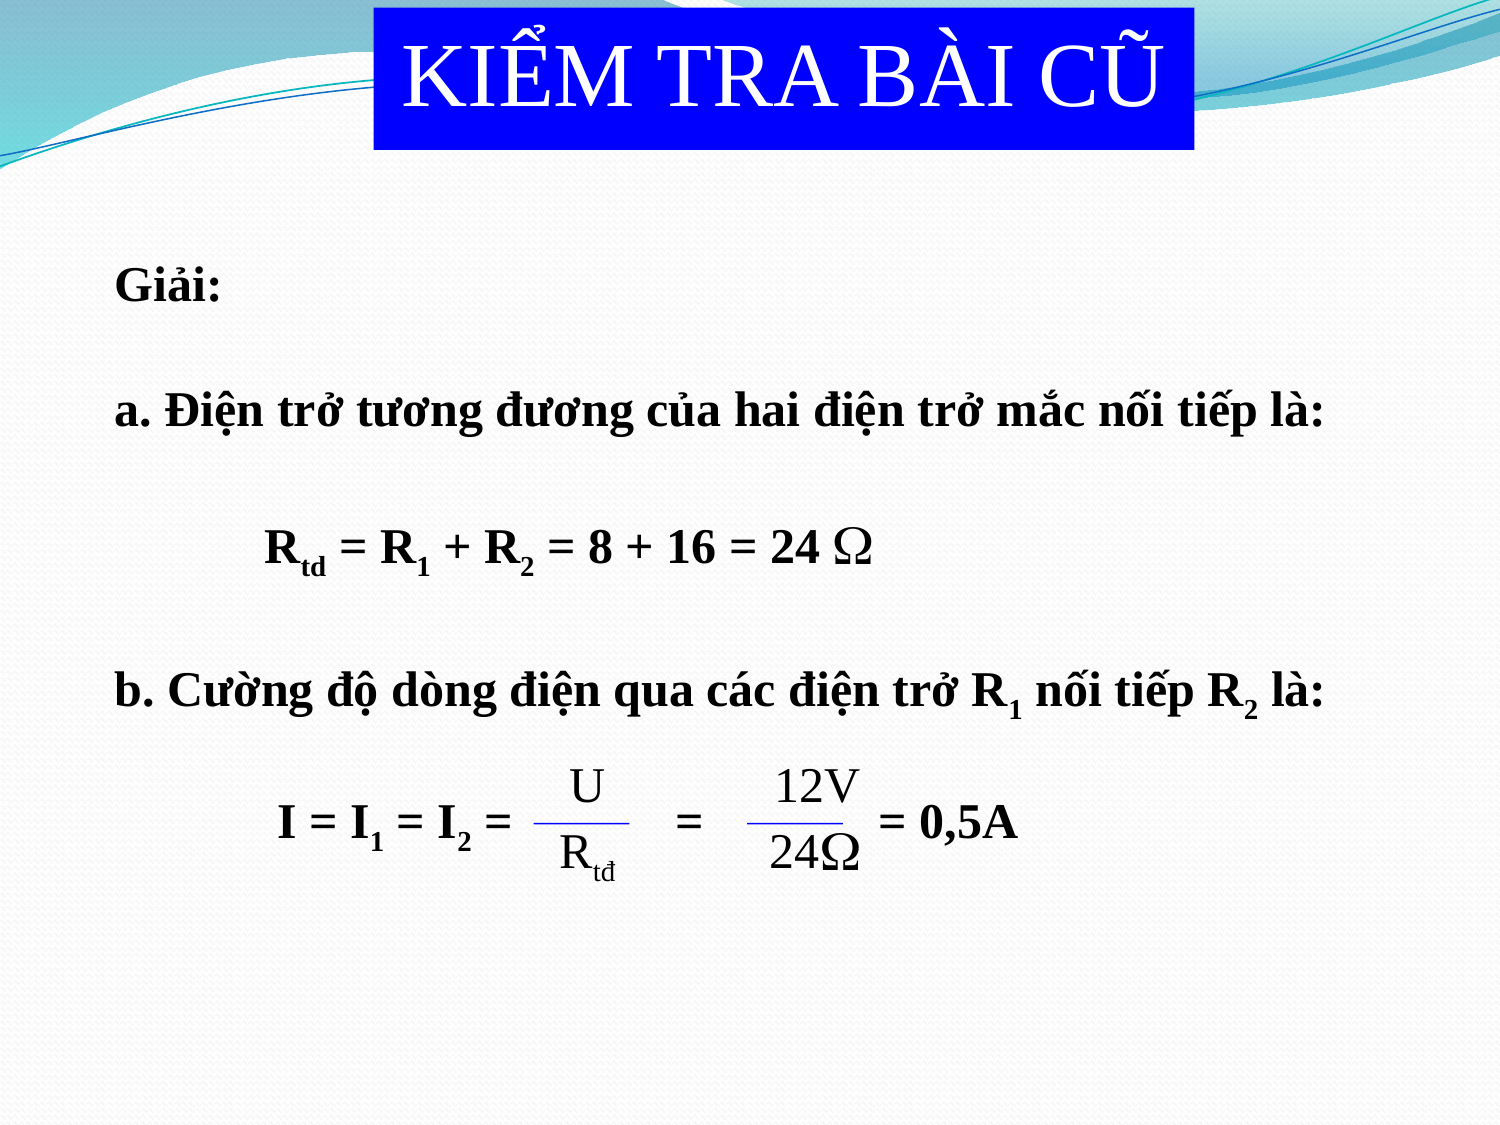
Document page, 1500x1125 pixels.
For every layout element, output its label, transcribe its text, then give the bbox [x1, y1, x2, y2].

text_box a. Điện trở tương đương của hai điện trở mắc nối tiếp là: [99, 368, 1350, 444]
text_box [262, 745, 1126, 888]
text_box b. Cường độ dòng điện qua các điện trở R1 nối tiếp R2 là: [99, 649, 1363, 733]
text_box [249, 506, 926, 583]
text_box Giải: [99, 243, 288, 319]
text_box KIỂM TRA BÀI CŨ [373, 7, 1195, 150]
